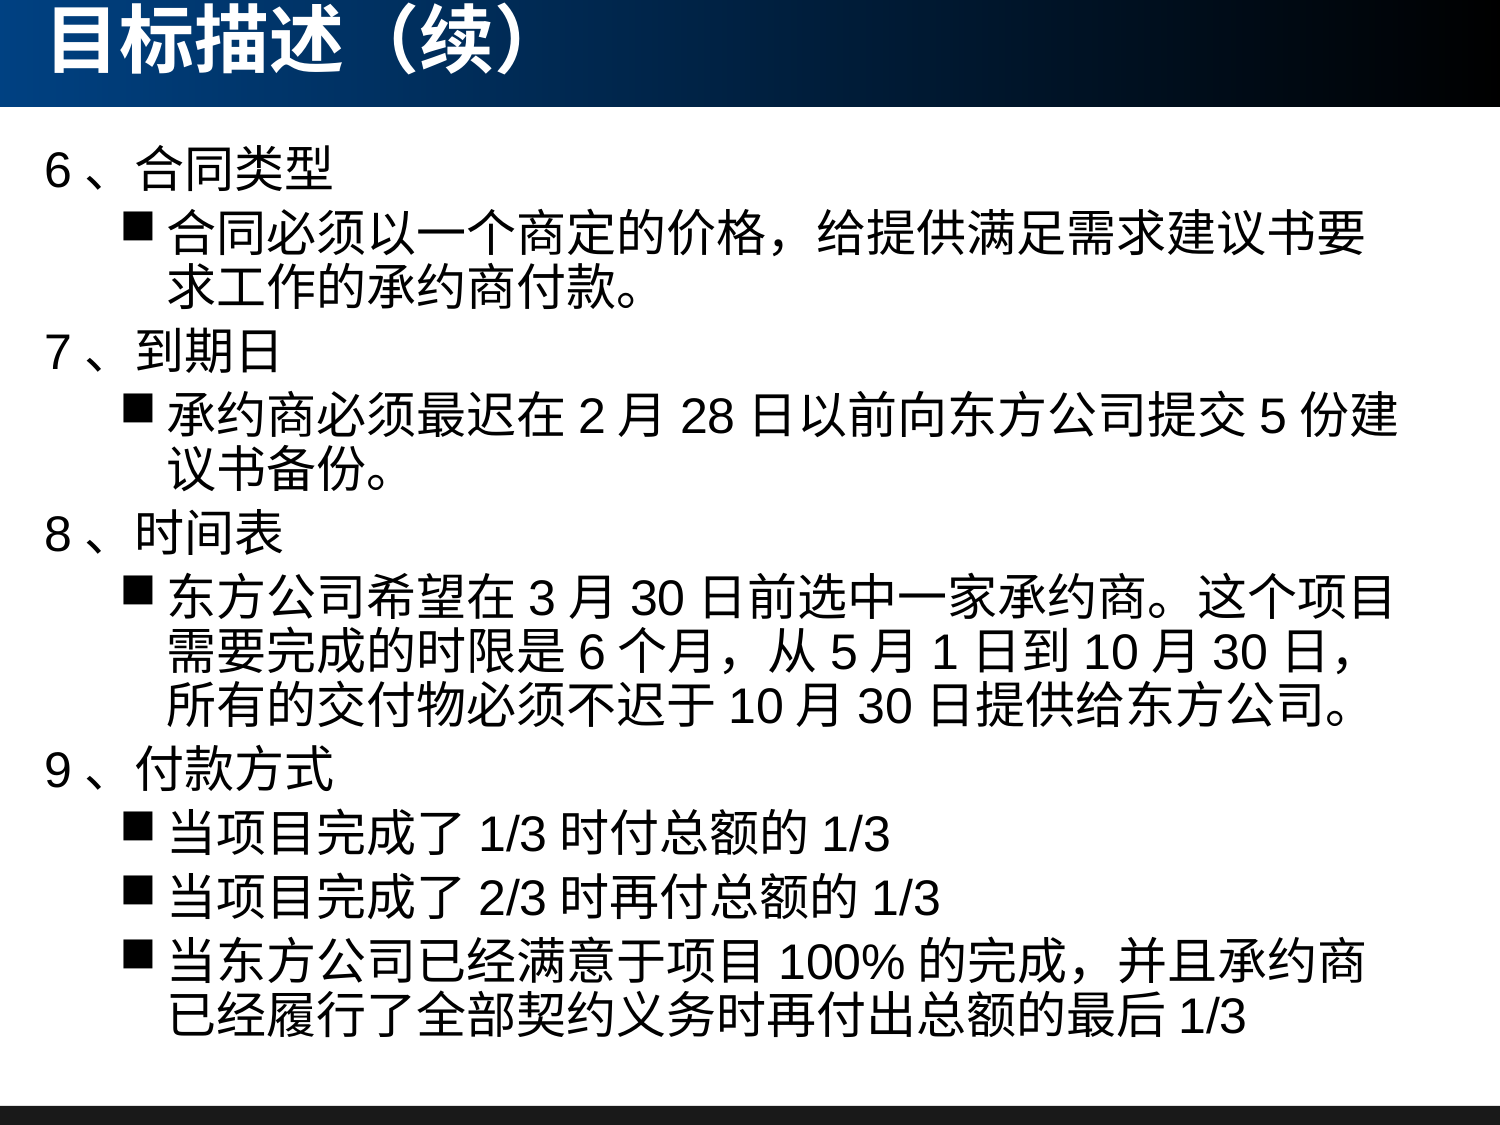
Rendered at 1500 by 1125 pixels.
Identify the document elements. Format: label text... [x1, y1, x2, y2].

list 6、合同类型 合同必须以一个商定的价格，给提供满足需求建议书要求工作的承约商付款。 7、到期日 承约商必须最迟在2月28日以前向东方公司提交5份建议书备份。 8、时间表 东方公司希望在3月30日前选中一家承约商。这个项目需要完成的时限是6个月，从5月1日到10月30日，所有的交付物必须不迟于10月30日提供给东方公司。 9、付款方式 当项目完成了1/3时付总额的1/3 当项目完成了2/3时再付总额的1/3 当东方公司已经满意于项目100%的完成，并且承约商已经履行了全部契约义务时再付出总额的最后1/3 [29, 136, 1430, 1063]
title 目标描述（续） [29, 35, 1368, 91]
